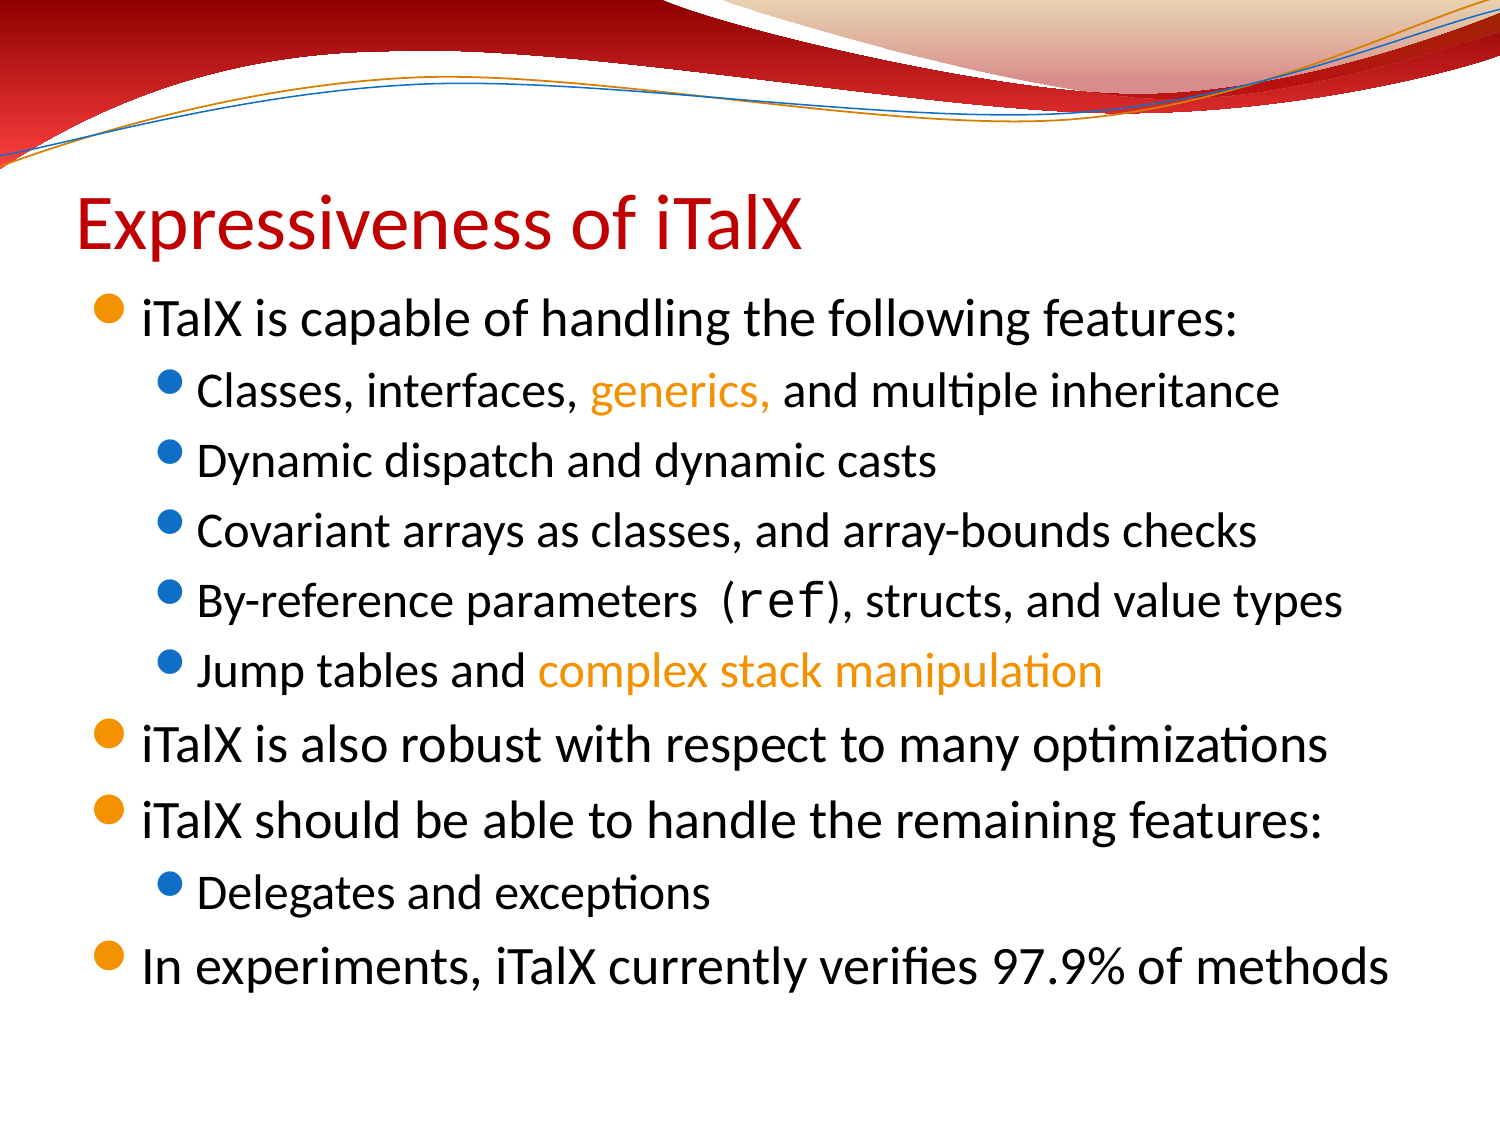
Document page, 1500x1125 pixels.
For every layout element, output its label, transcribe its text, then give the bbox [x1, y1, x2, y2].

list iTalX is capable of handling the following features: Classes, interfaces, generics, and multiple inheritance Dynamic dispatch and dynamic casts Covariant arrays as classes, and array-bounds checks By-reference parameters (ref), structs, and value types Jump tables and complex stack manipulation iTalX is also robust with respect to many optimizations iTalX should be able to handle the remaining features: Delegates and exceptions In experiments, iTalX currently verifies 97.9% of methods [75, 275, 1425, 1038]
title Expressiveness of iTalX [75, 162, 1425, 266]
